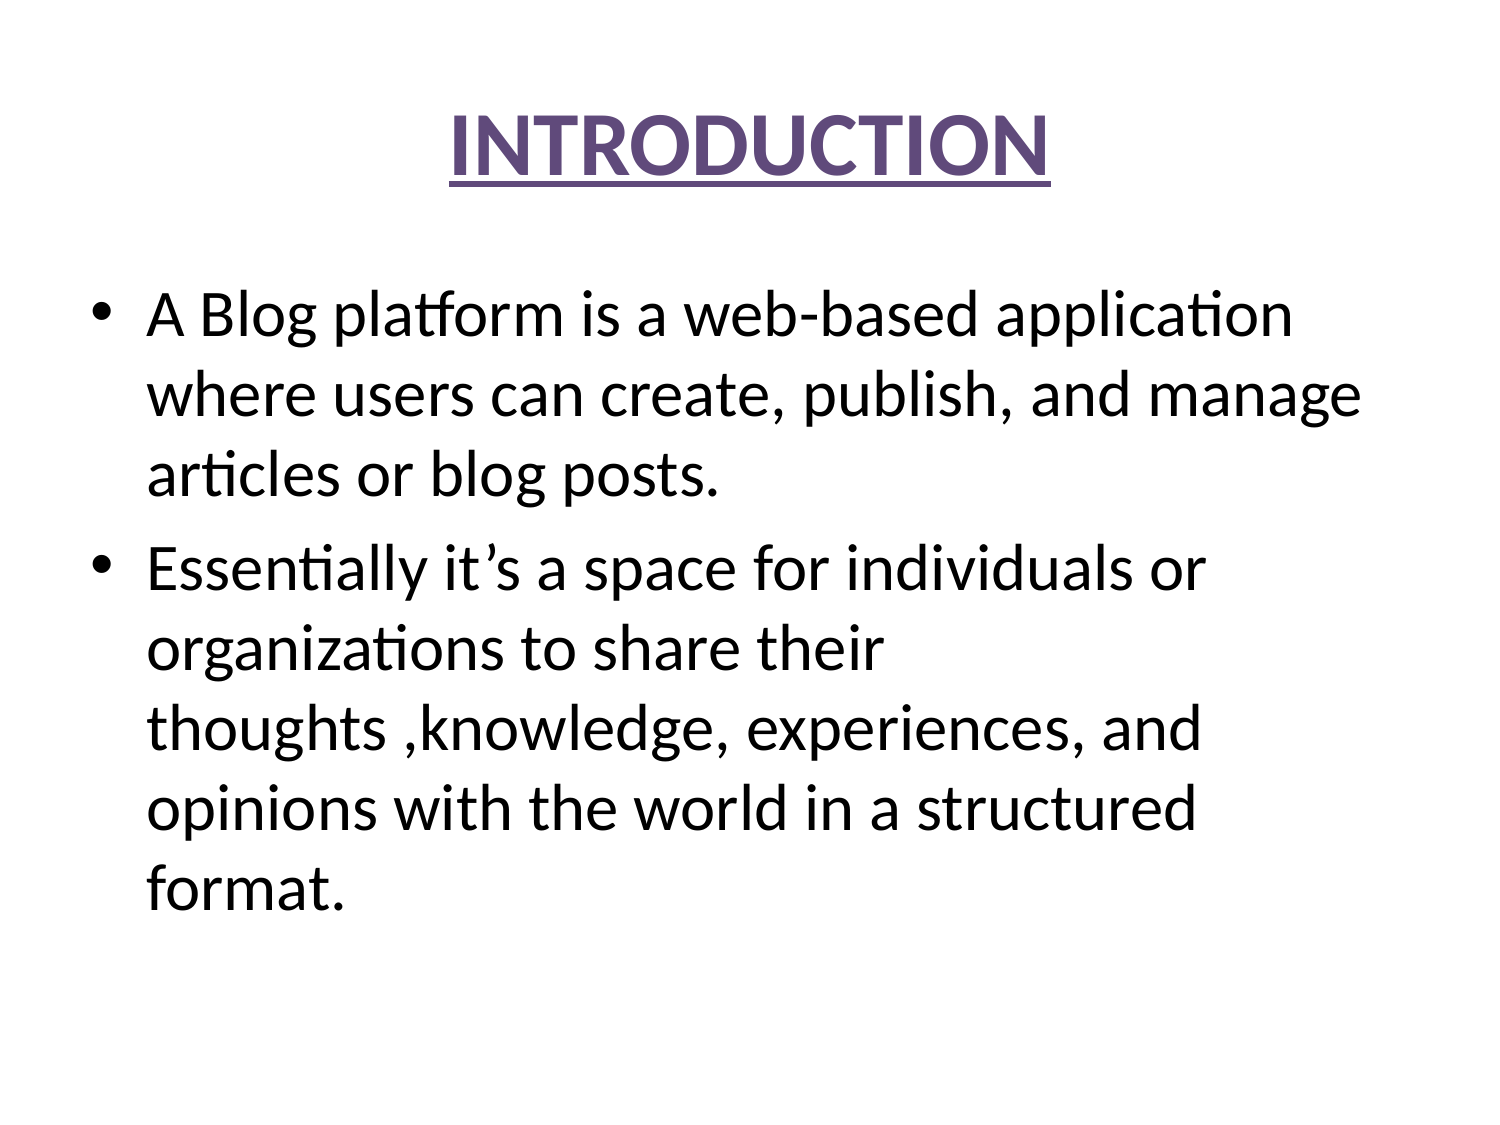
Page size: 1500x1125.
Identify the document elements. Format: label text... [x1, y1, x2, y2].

title INTRODUCTION [75, 45, 1425, 233]
list A Blog platform is a web-based application where users can create, publish, and manage articles or blog posts. Essentially it’s a space for individuals or organizations to share their thoughts ,knowledge, experiences, and opinions with the world in a structured format. [75, 262, 1425, 1005]
